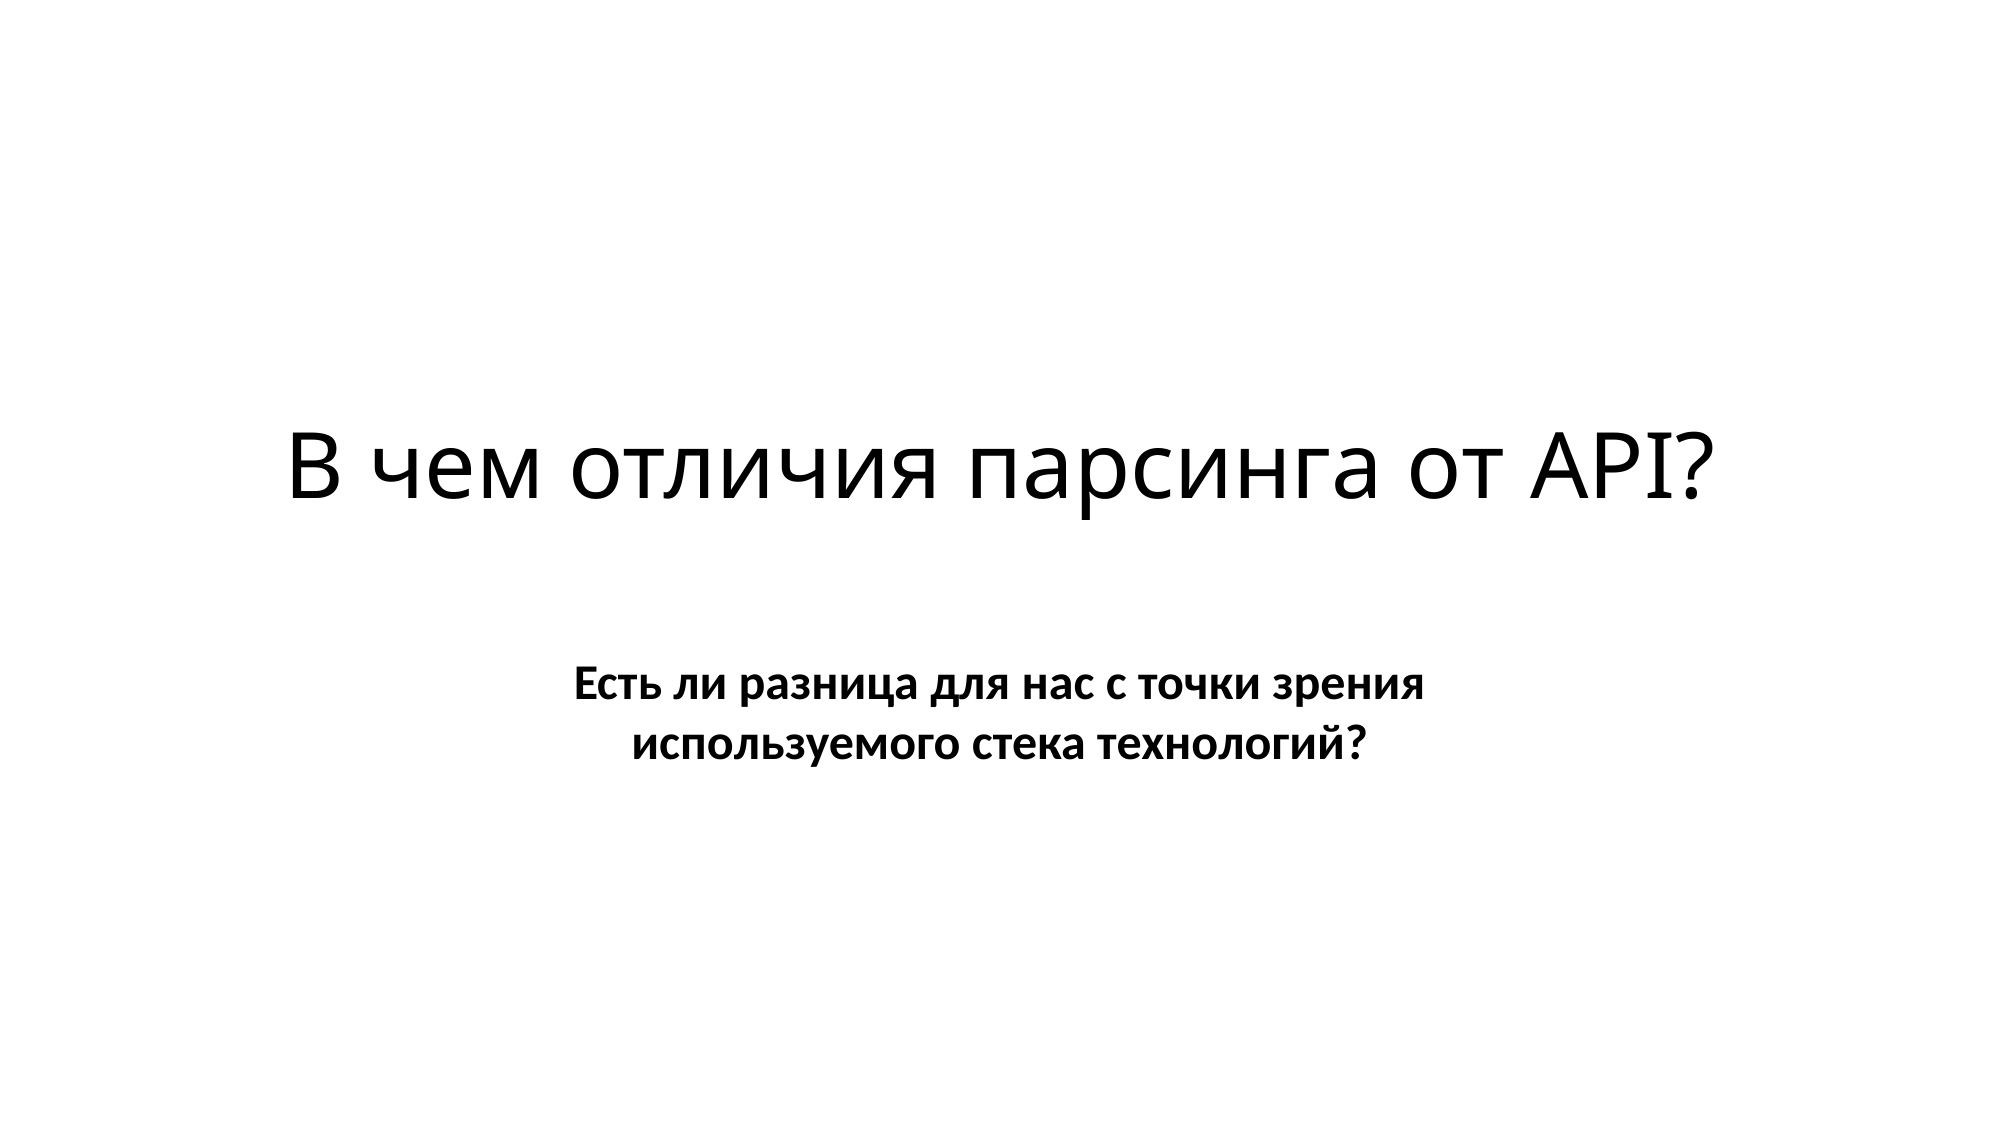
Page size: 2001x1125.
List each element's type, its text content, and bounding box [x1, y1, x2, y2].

text_box Есть ли разница для нас с точки зрения используемого стека технологий? [558, 642, 1442, 778]
title В чем отличия парсинга от API? [137, 359, 1863, 578]
